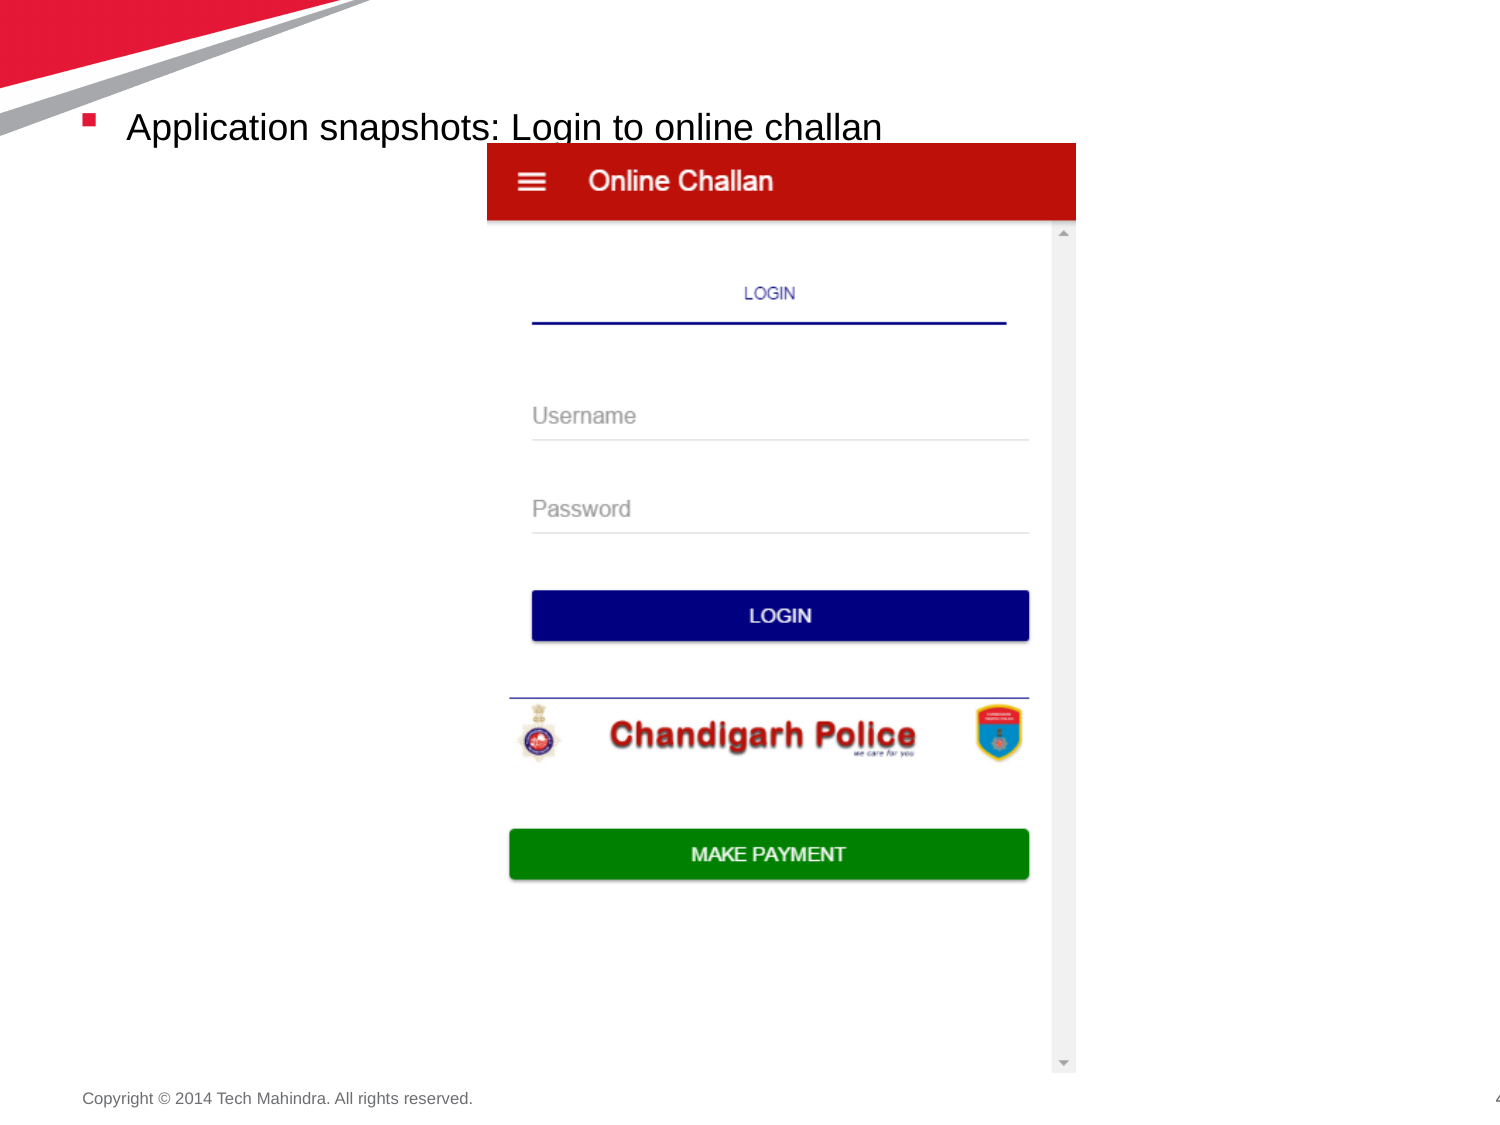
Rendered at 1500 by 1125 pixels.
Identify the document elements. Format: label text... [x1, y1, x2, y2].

picture [487, 143, 1077, 1084]
picture [0, 0, 373, 136]
list Application snapshots: Login to online challan [78, 102, 1429, 149]
